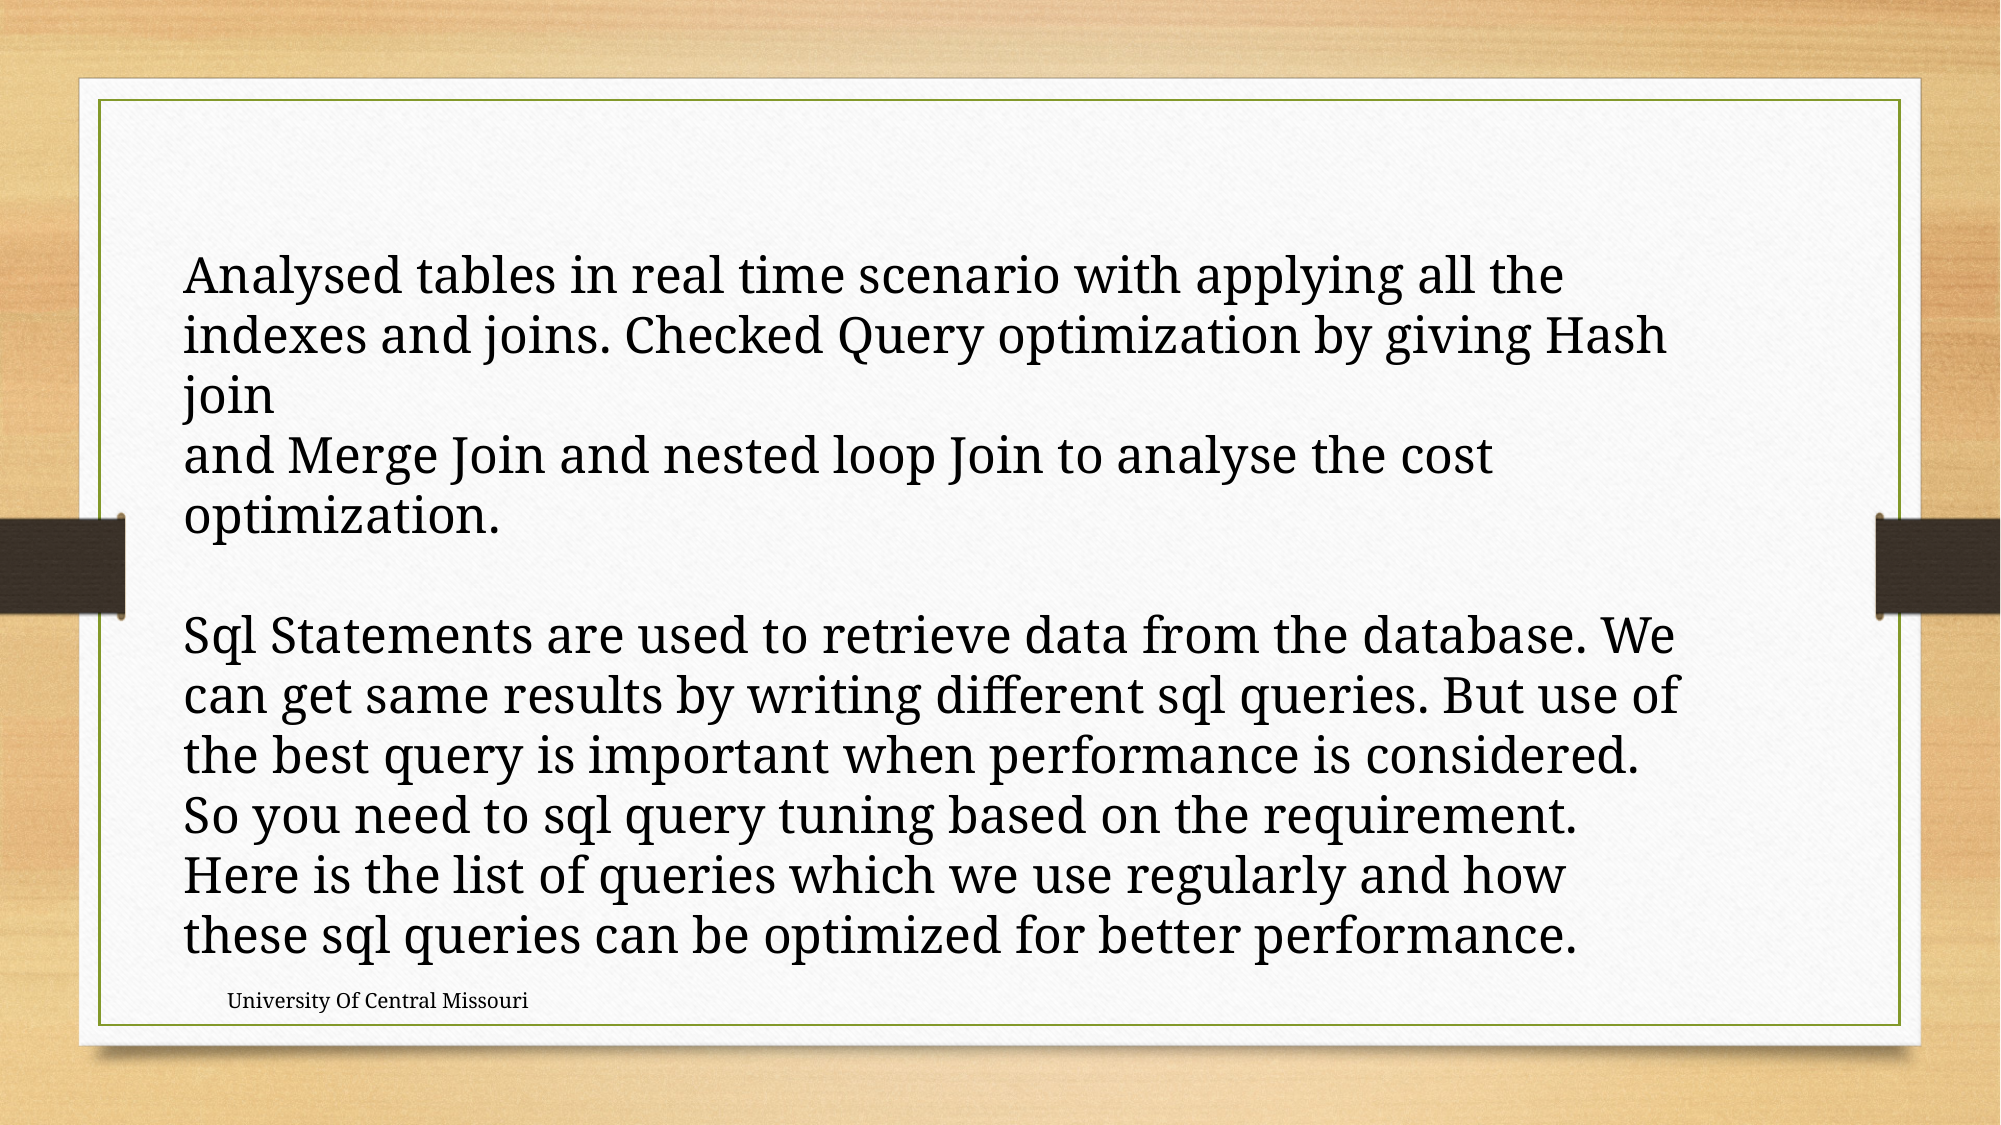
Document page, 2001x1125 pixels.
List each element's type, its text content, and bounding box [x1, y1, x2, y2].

picture [0, 0, 2001, 1125]
text_box Analysed tables in real time scenario with applying all the indexes and joins. Checked Query optimization by giving Hash join and Merge Join and nested loop Join to analyse the cost optimization. Sql Statements are used to retrieve data from the database. We can get same results by writing different sql queries. But use of the best query is important when performance is considered. So you need to sql query tuning based on the requirement. Here is the list of queries which we use regularly and how these sql queries can be optimized for better performance. [169, 235, 1704, 1031]
